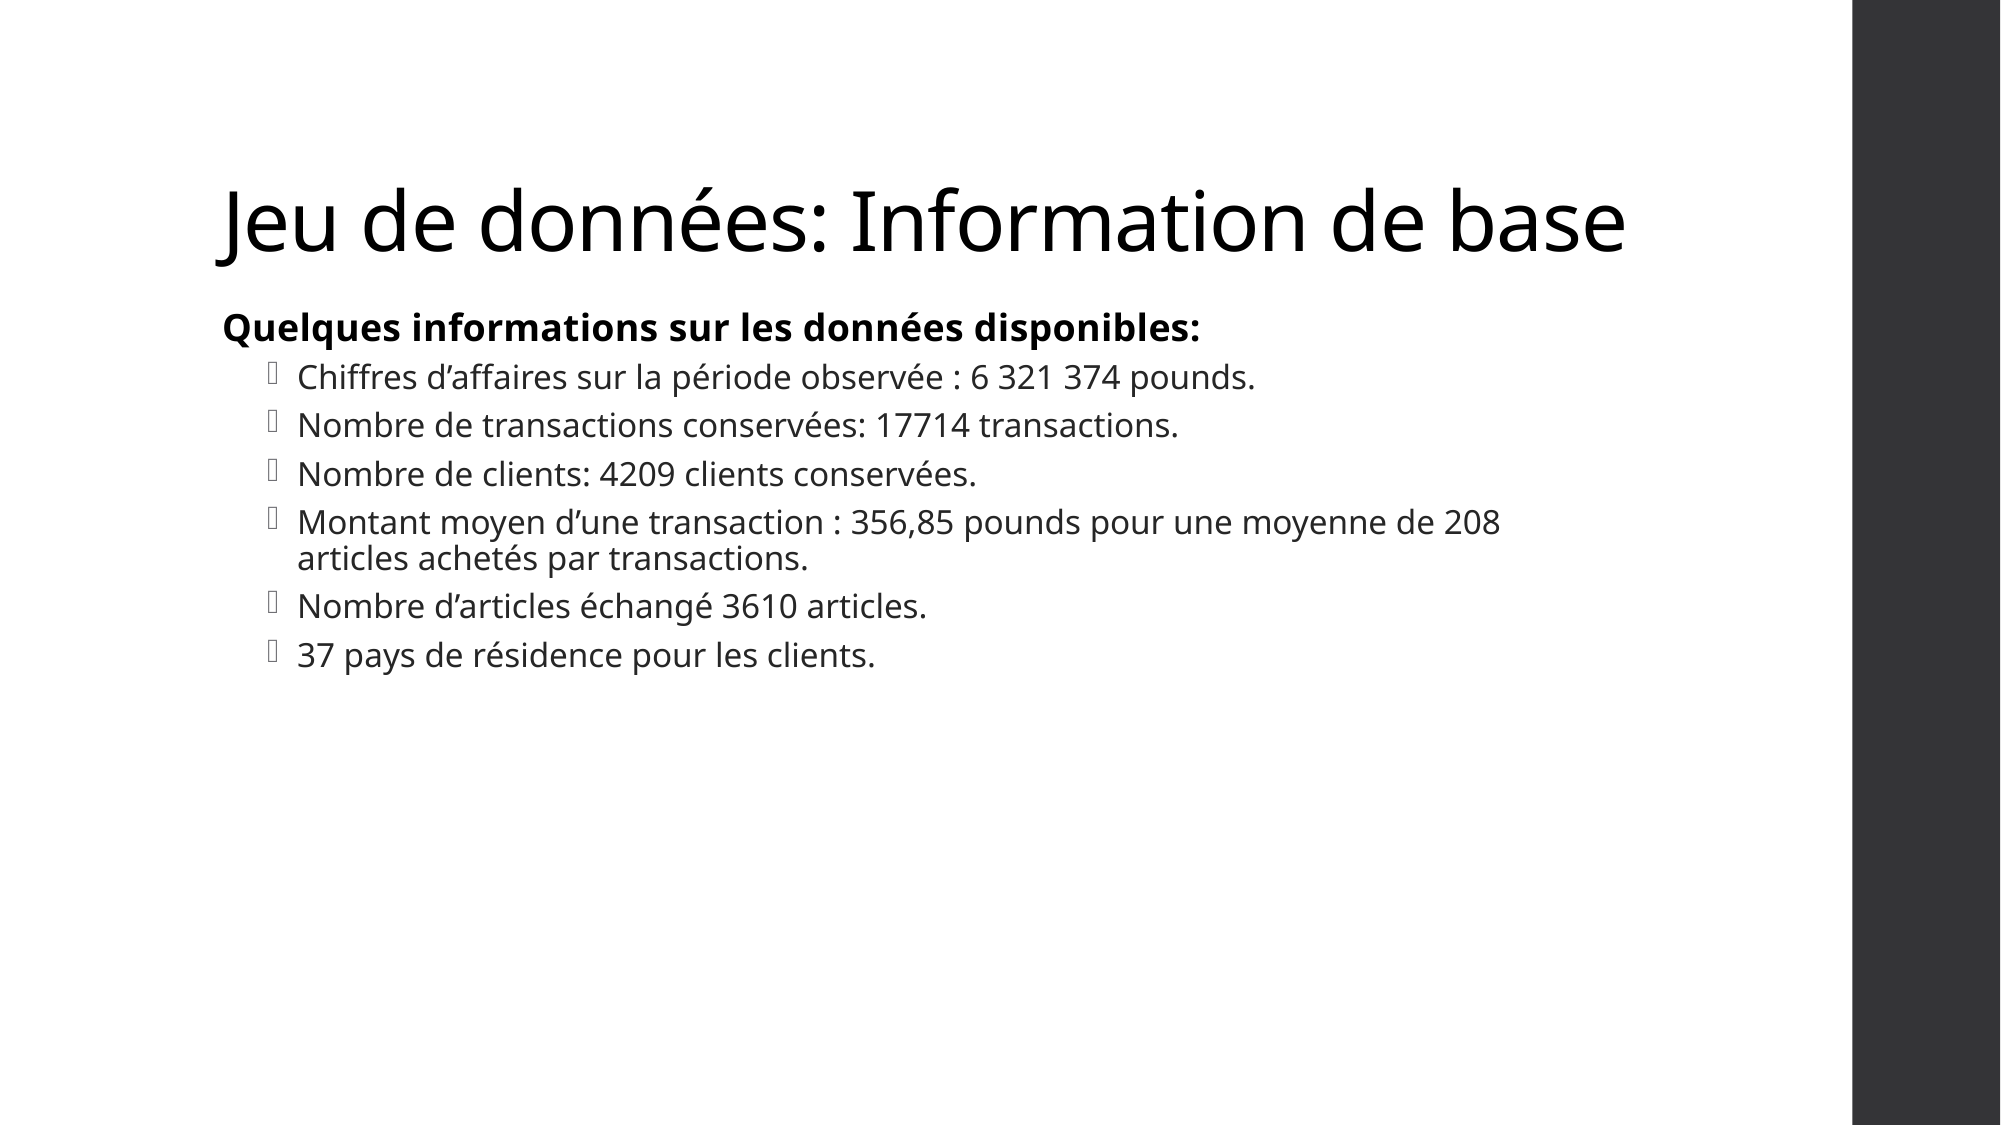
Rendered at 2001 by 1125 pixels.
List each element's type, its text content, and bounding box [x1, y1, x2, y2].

list Quelques informations sur les données disponibles: Chiffres d’affaires sur la période observée : 6 321 374 pounds. Nombre de transactions conservées: 17714 transactions. Nombre de clients: 4209 clients conservées. Montant moyen d’une transaction : 356,85 pounds pour une moyenne de 208 articles achetés par transactions. Nombre d’articles échangé 3610 articles. 37 pays de résidence pour les clients. [206, 299, 1617, 1014]
title Jeu de données: Information de base [206, 60, 1797, 278]
